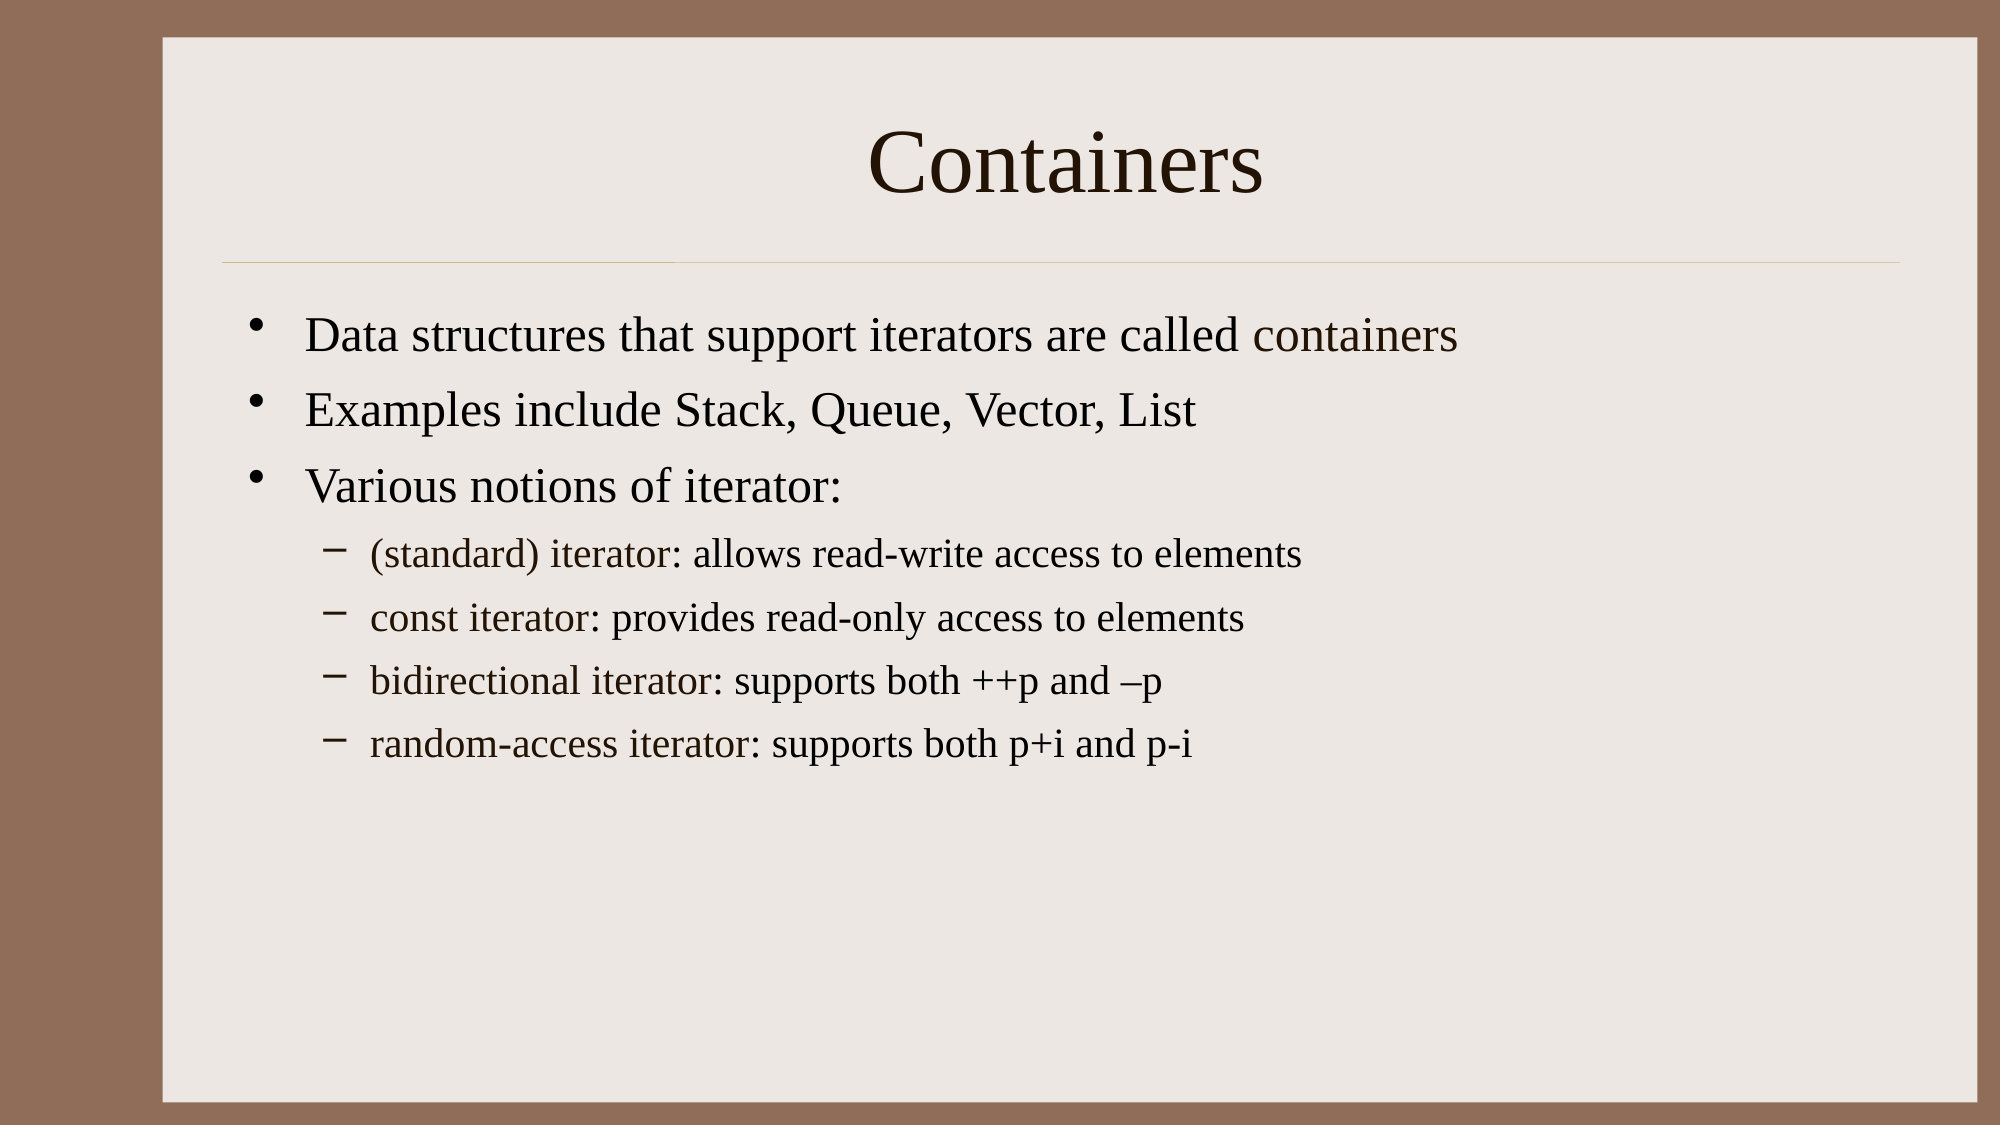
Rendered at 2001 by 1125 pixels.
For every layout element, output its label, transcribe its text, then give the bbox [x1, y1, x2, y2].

title Containers [233, 62, 1900, 250]
list Data structures that support iterators are called containers Examples include Stack, Queue, Vector, List Various notions of iterator: (standard) iterator: allows read-write access to elements const iterator: provides read-only access to elements bidirectional iterator: supports both ++p and –p random-access iterator: supports both p+i and p-i [233, 287, 1900, 963]
